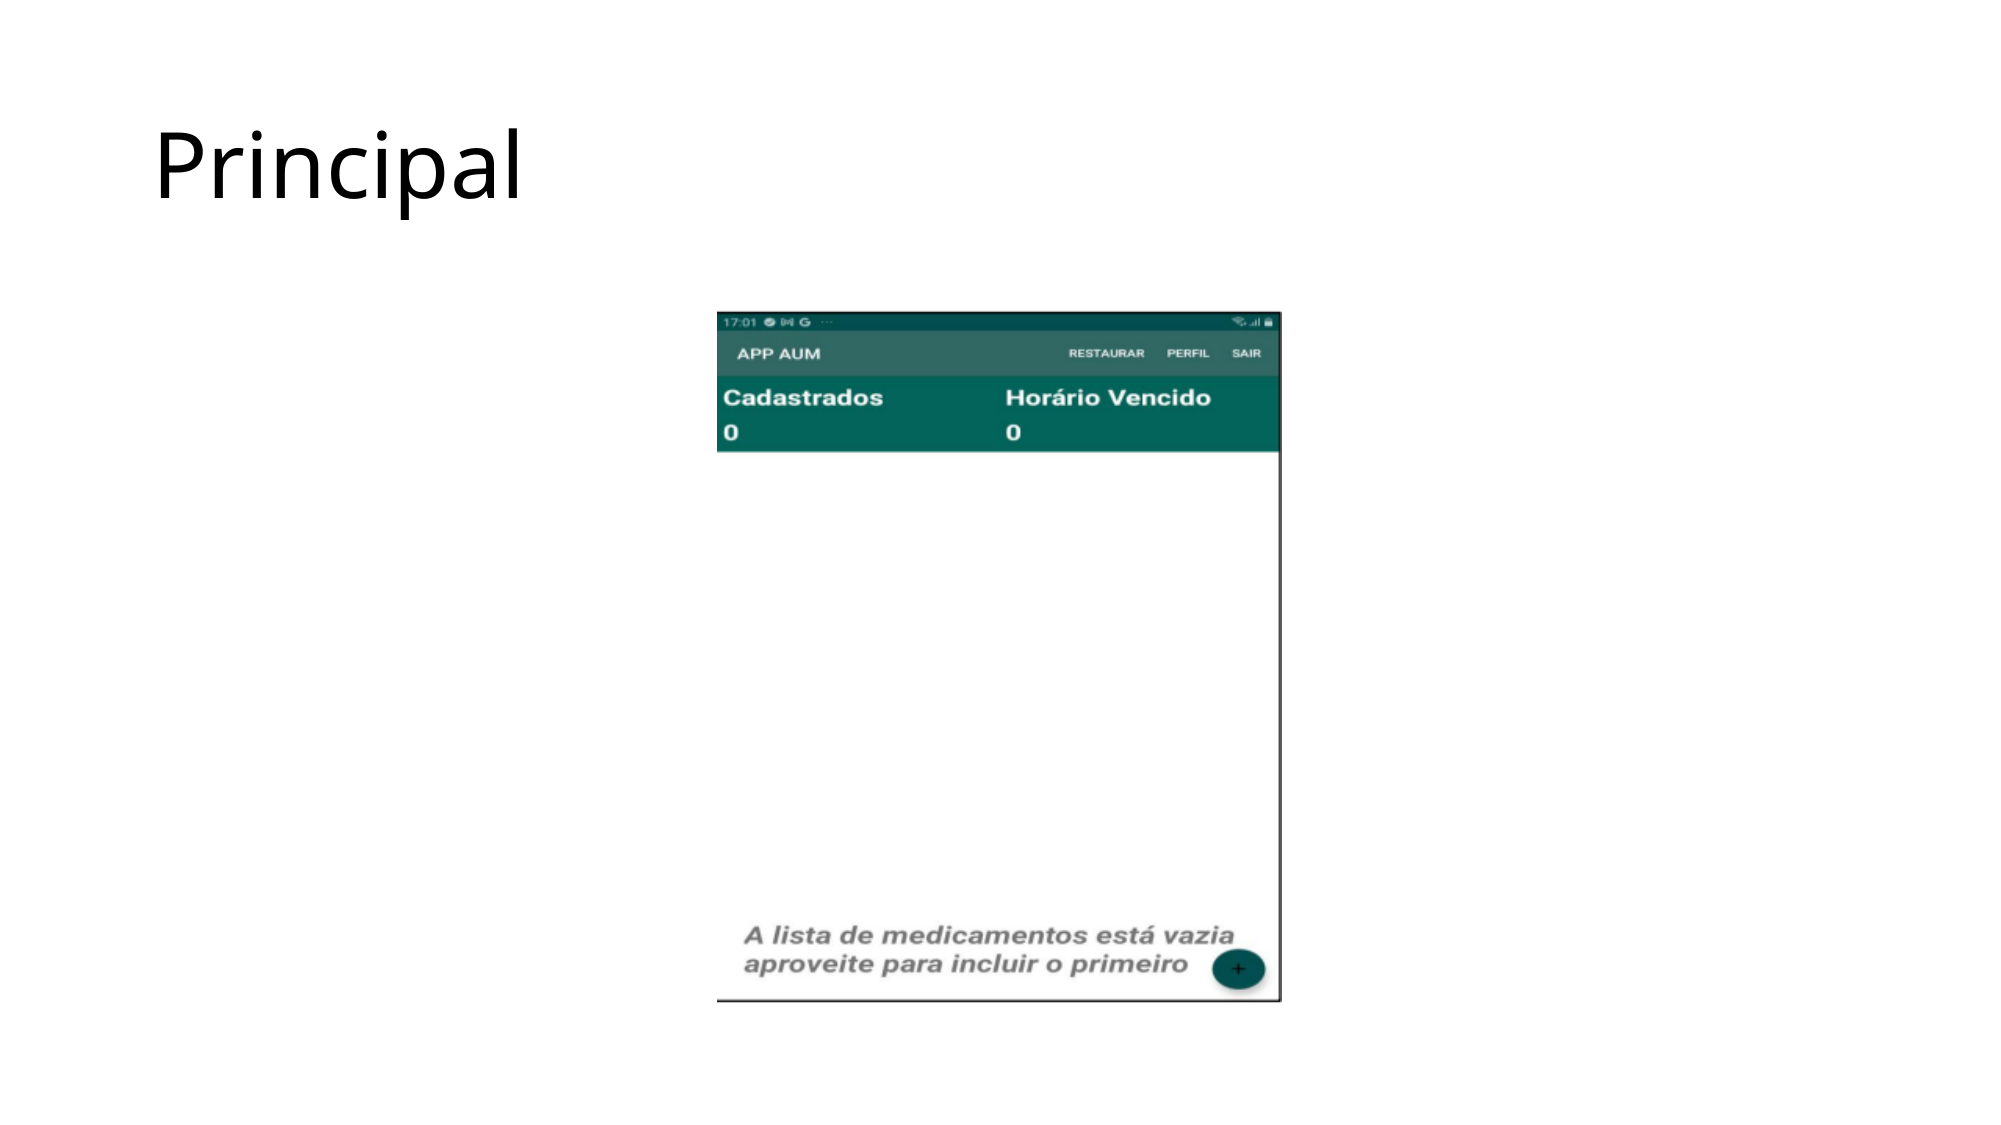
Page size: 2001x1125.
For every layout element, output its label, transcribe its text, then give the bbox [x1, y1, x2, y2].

title Principal [137, 59, 1863, 278]
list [717, 309, 1283, 1004]
